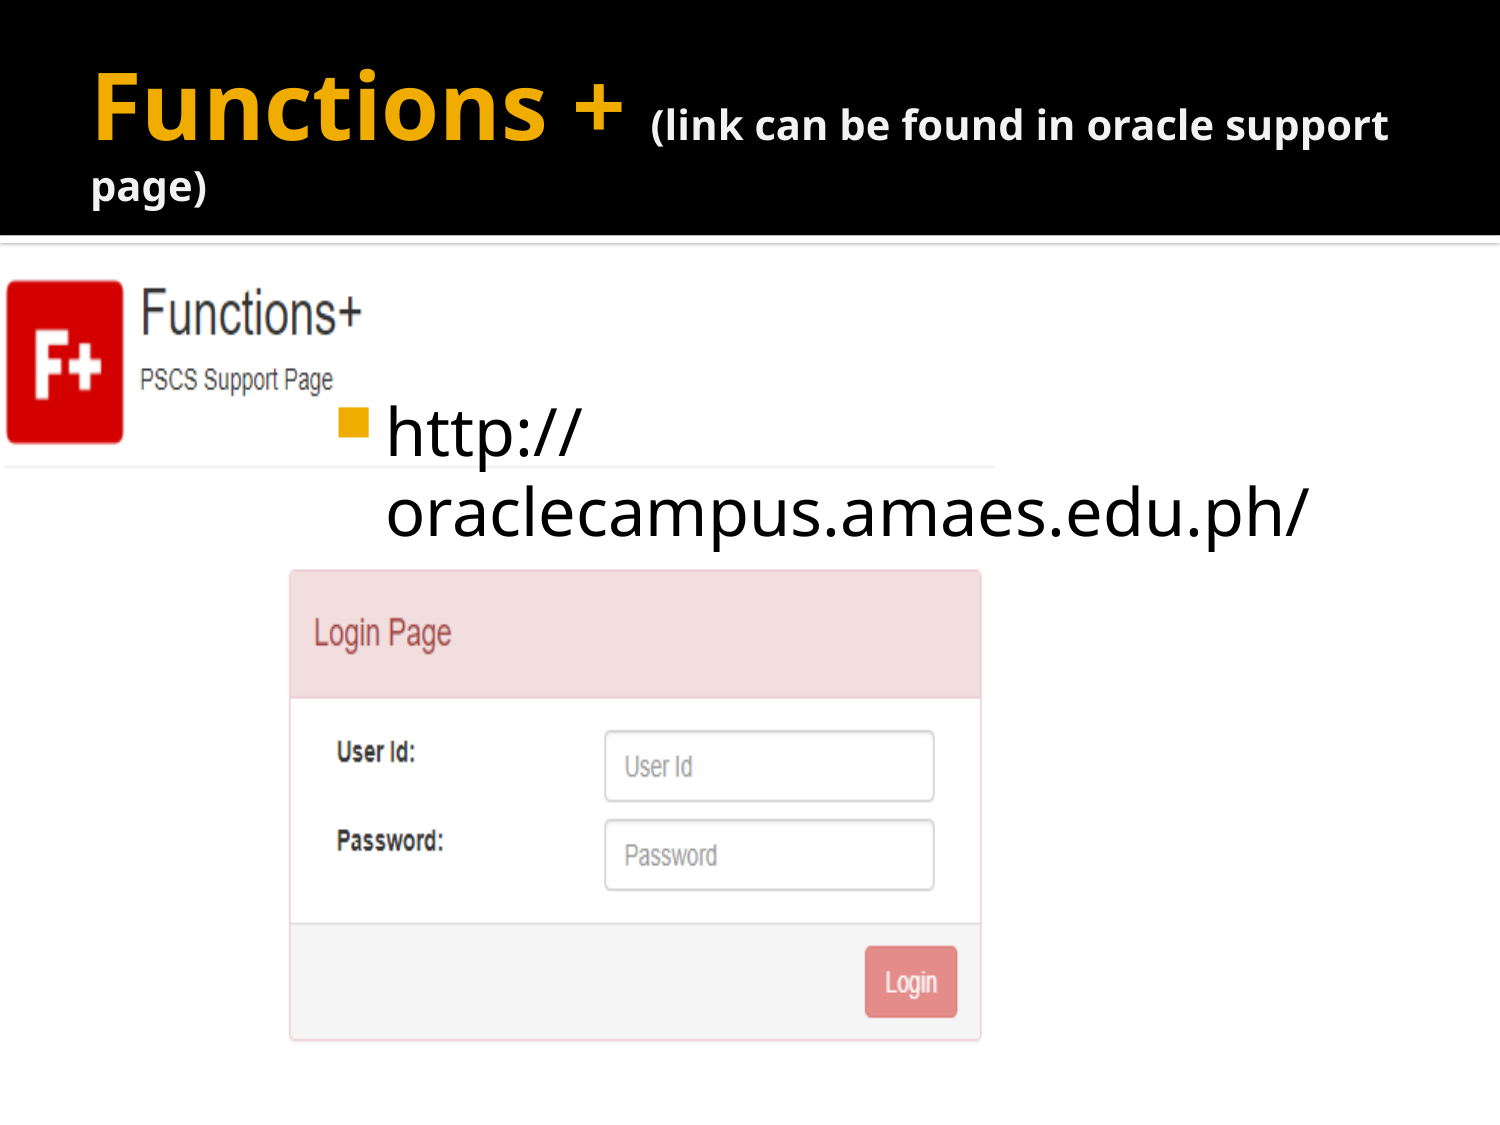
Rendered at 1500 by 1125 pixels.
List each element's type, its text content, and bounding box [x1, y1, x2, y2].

title Functions + (link can be found in oracle support page) [75, 25, 1425, 231]
list http://oraclecampus.amaes.edu.ph/ [999, 375, 1421, 1032]
picture [0, 257, 994, 1067]
